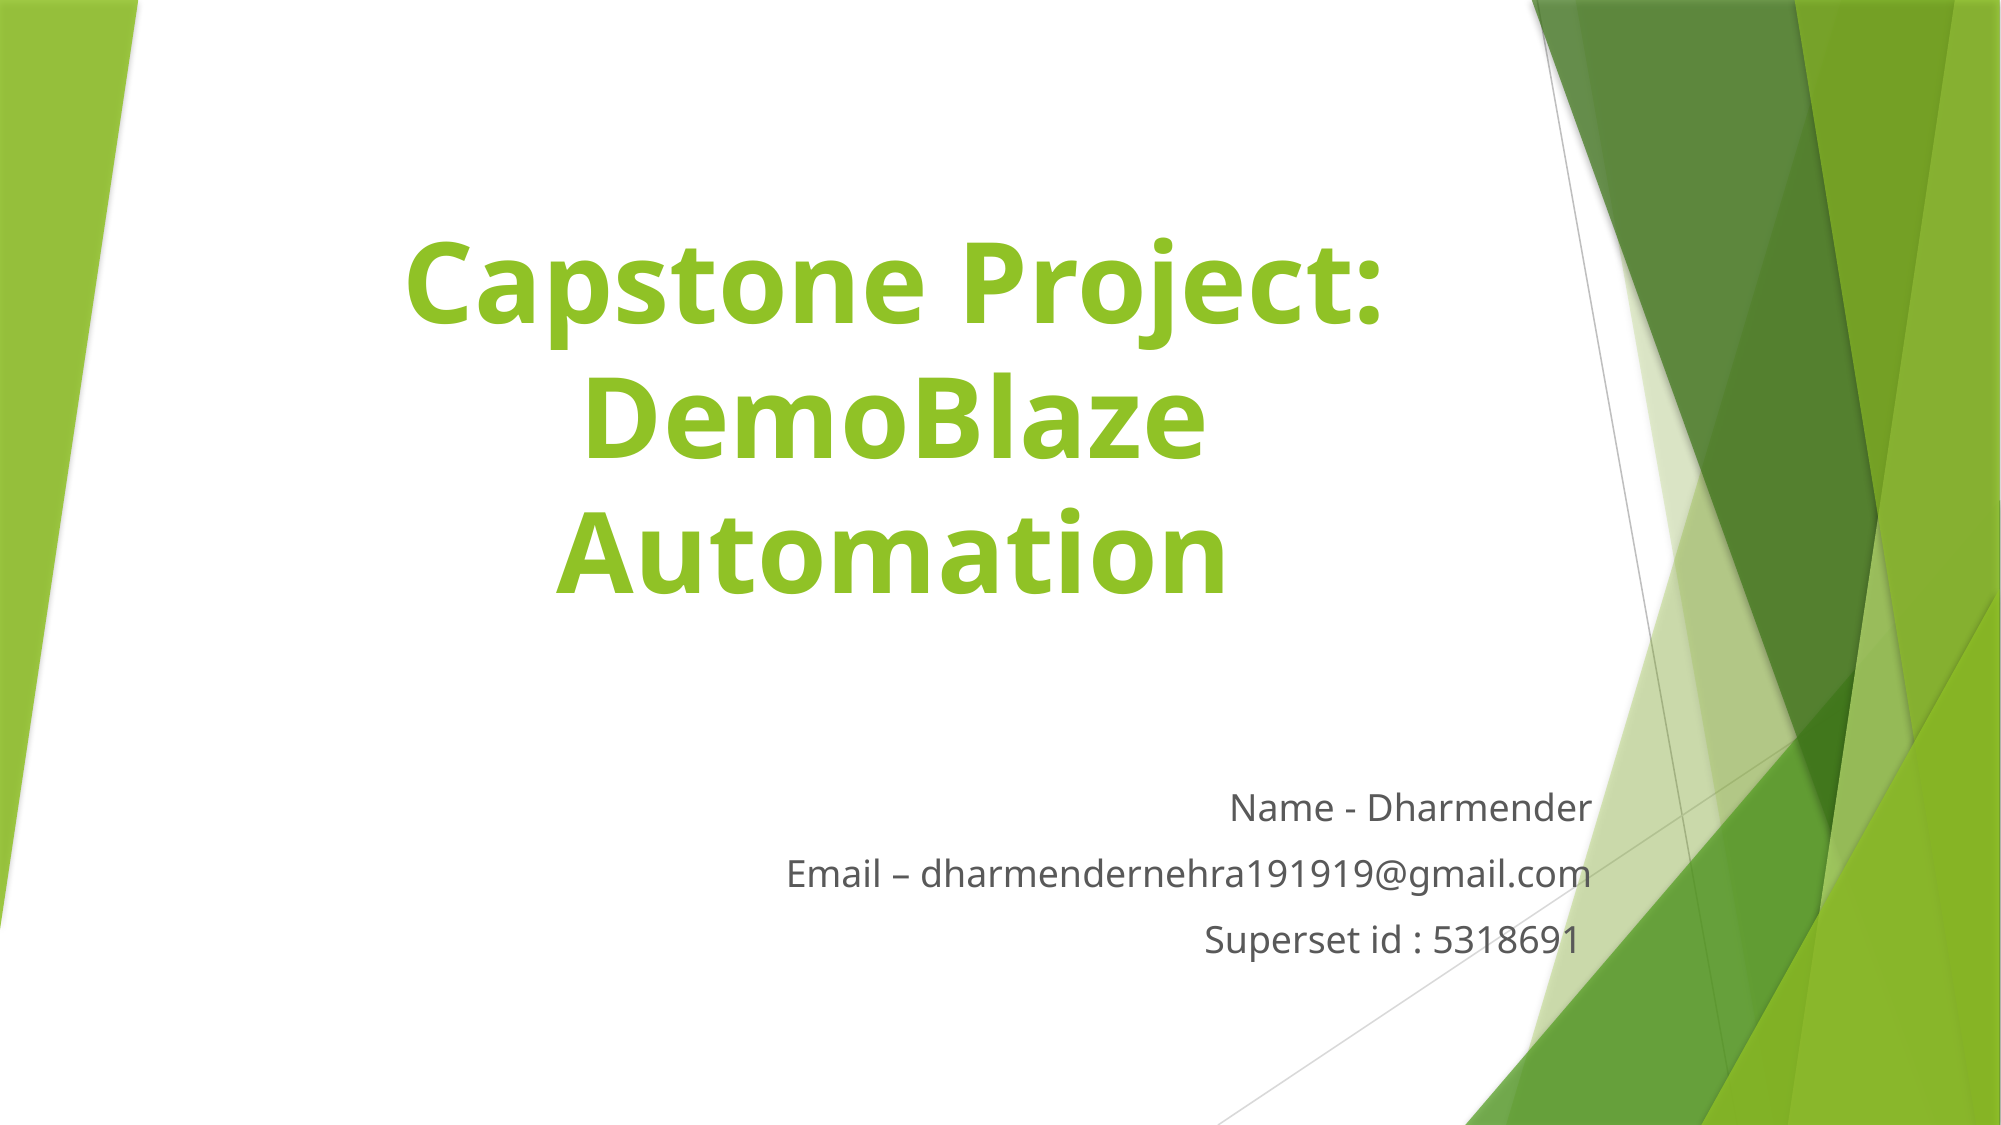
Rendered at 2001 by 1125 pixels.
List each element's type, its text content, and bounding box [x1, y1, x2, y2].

subtitle Name - Dharmender Email – dharmendernehra191919@gmail.com Superset id : 5318691 [247, 776, 1608, 1018]
title Capstone Project: DemoBlaze Automation [247, 107, 1543, 624]
